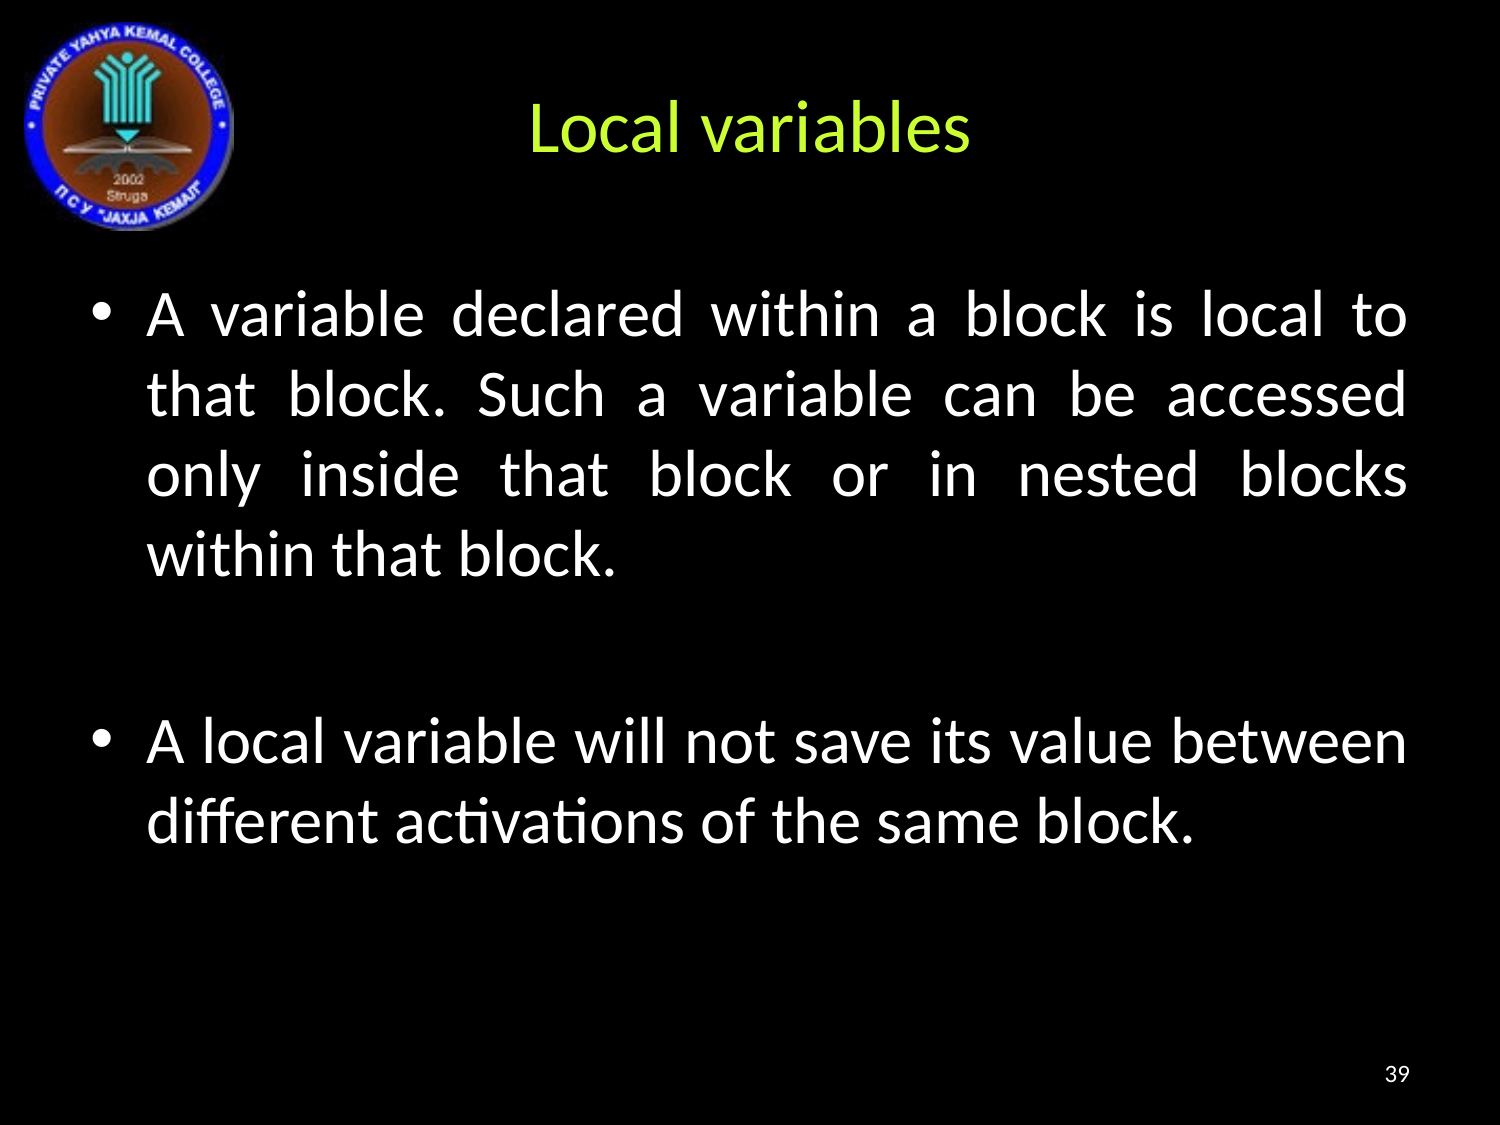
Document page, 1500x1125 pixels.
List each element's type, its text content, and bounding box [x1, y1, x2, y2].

slide_number 39 [1074, 1042, 1425, 1103]
picture [24, 21, 234, 231]
list A variable declared within a block is local to that block. Such a variable can be accessed only inside that block or in nested blocks within that block. A local variable will not save its value between different activations of the same block. [75, 262, 1425, 1088]
title Local variables [238, 45, 1425, 200]
